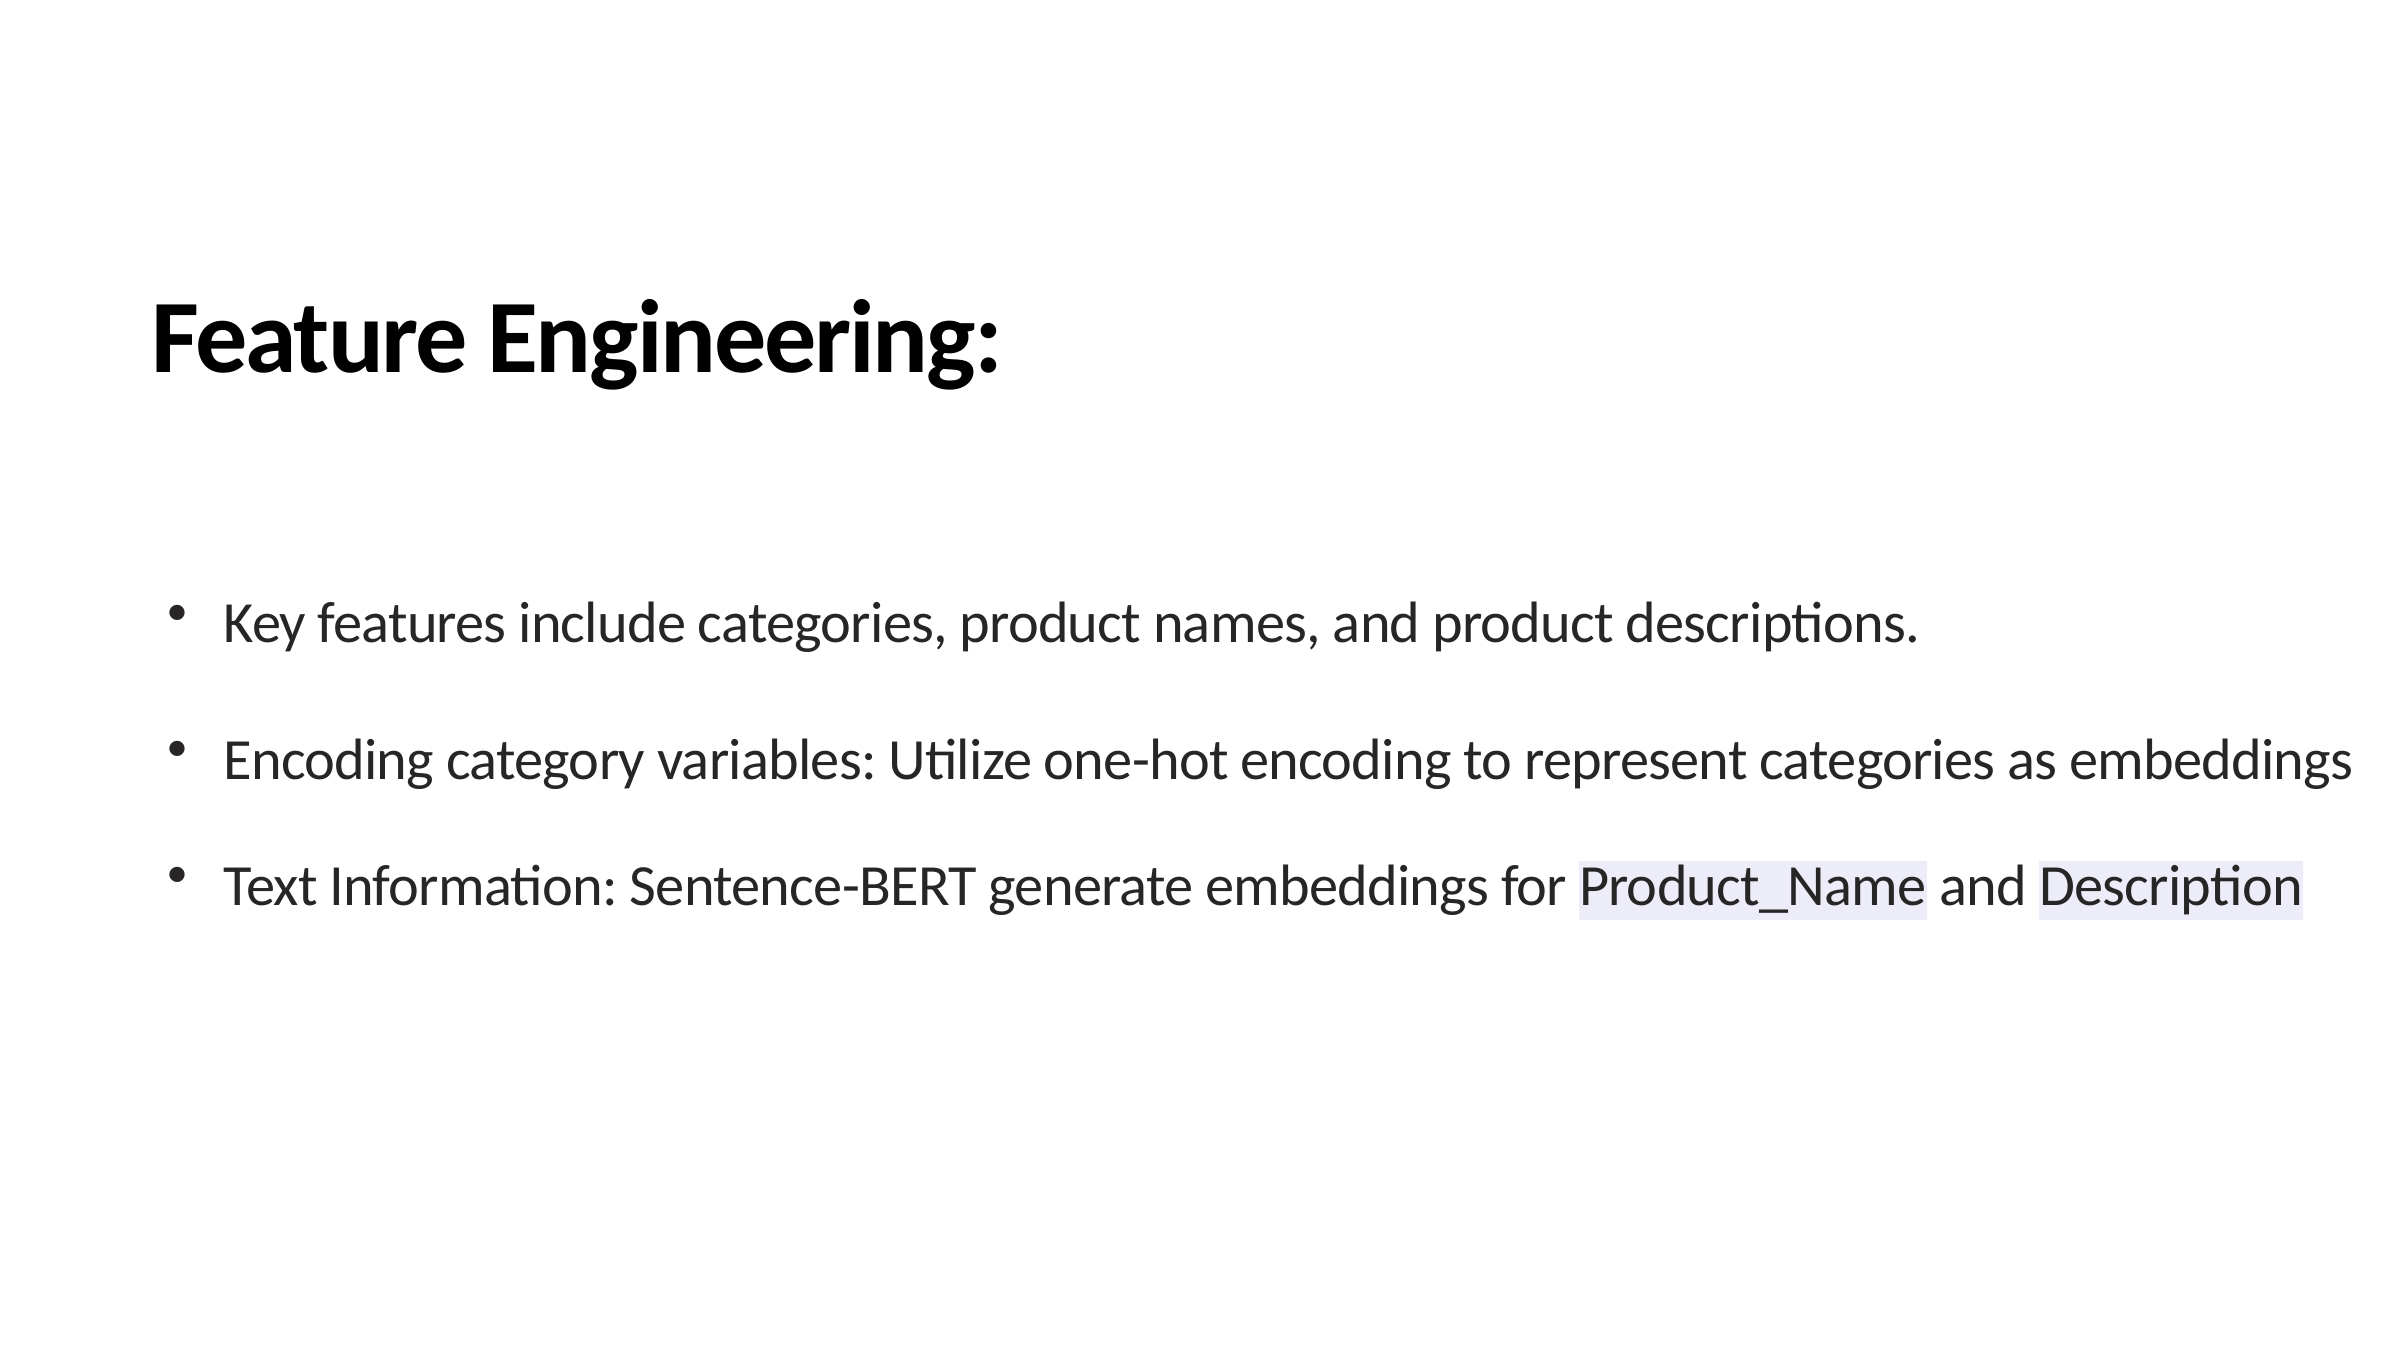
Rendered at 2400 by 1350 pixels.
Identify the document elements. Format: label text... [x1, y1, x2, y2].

text_box Key features include categories, product names, and product descriptions. [152, 542, 2221, 608]
text_box Encoding category variables: Utilize one-hot encoding to represent categories as embeddings [152, 678, 2221, 744]
text_box Feature Engineering: [136, 290, 832, 385]
text_box Text Information: Sentence-BERT generate embeddings for Product_Name and Description [152, 839, 2221, 1129]
